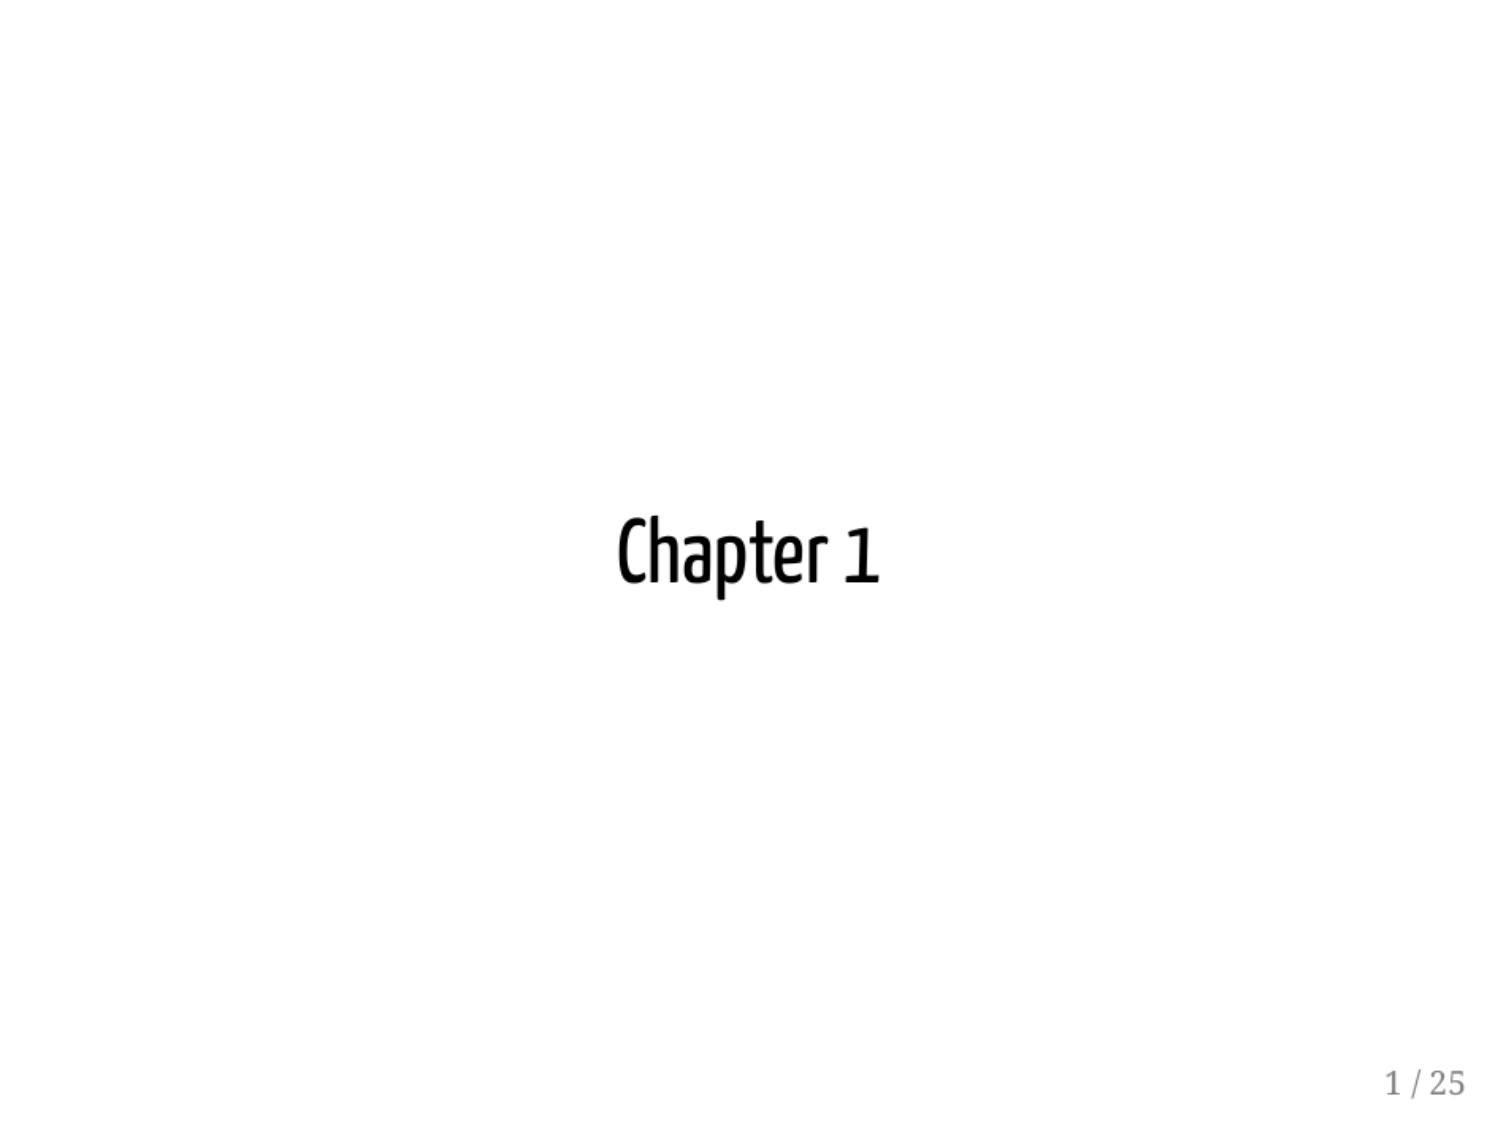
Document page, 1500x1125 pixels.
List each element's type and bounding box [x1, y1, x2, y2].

list [0, 0, 1500, 1125]
